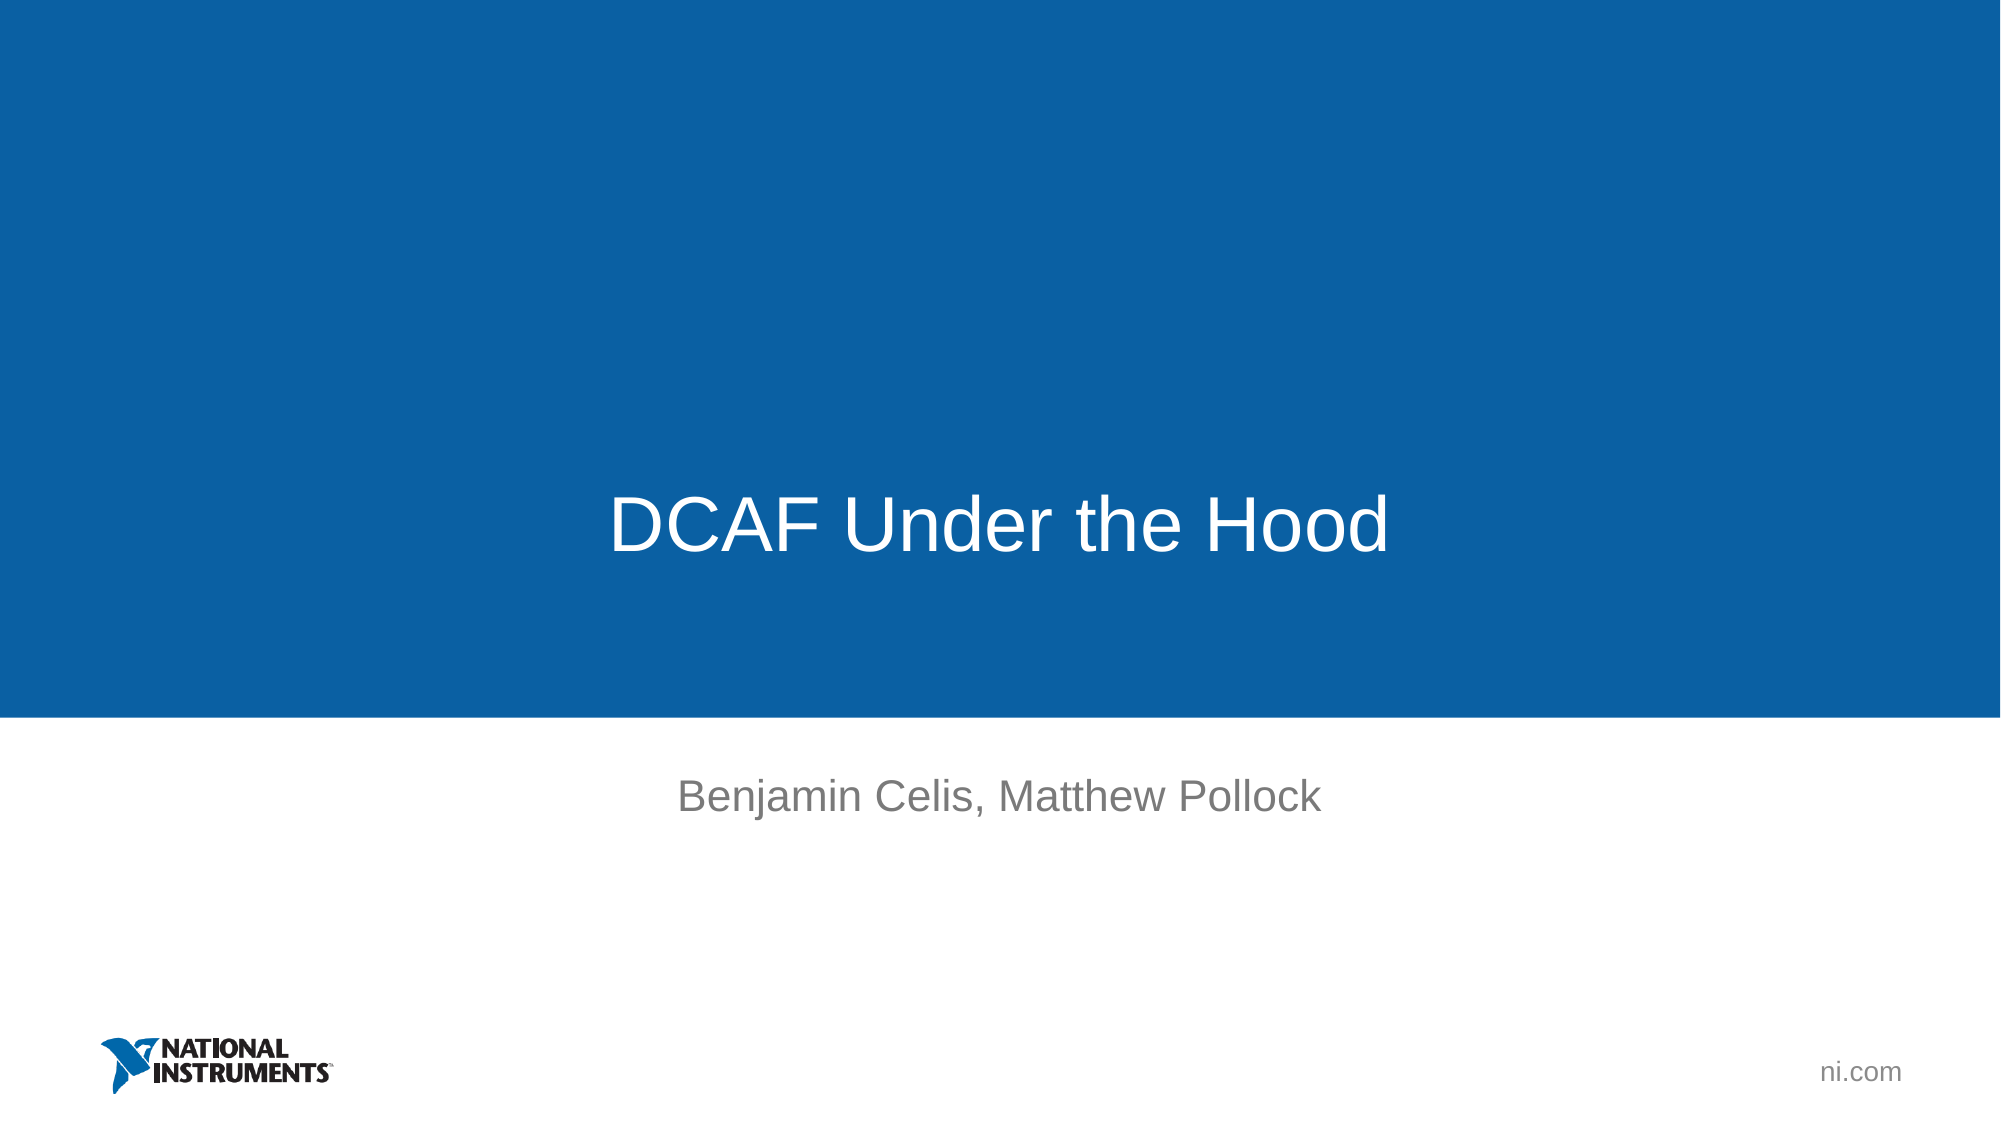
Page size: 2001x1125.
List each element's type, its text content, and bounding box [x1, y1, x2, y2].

title DCAF Under the Hood [99, 184, 1901, 576]
list Benjamin Celis, Matthew Pollock [99, 759, 1901, 828]
